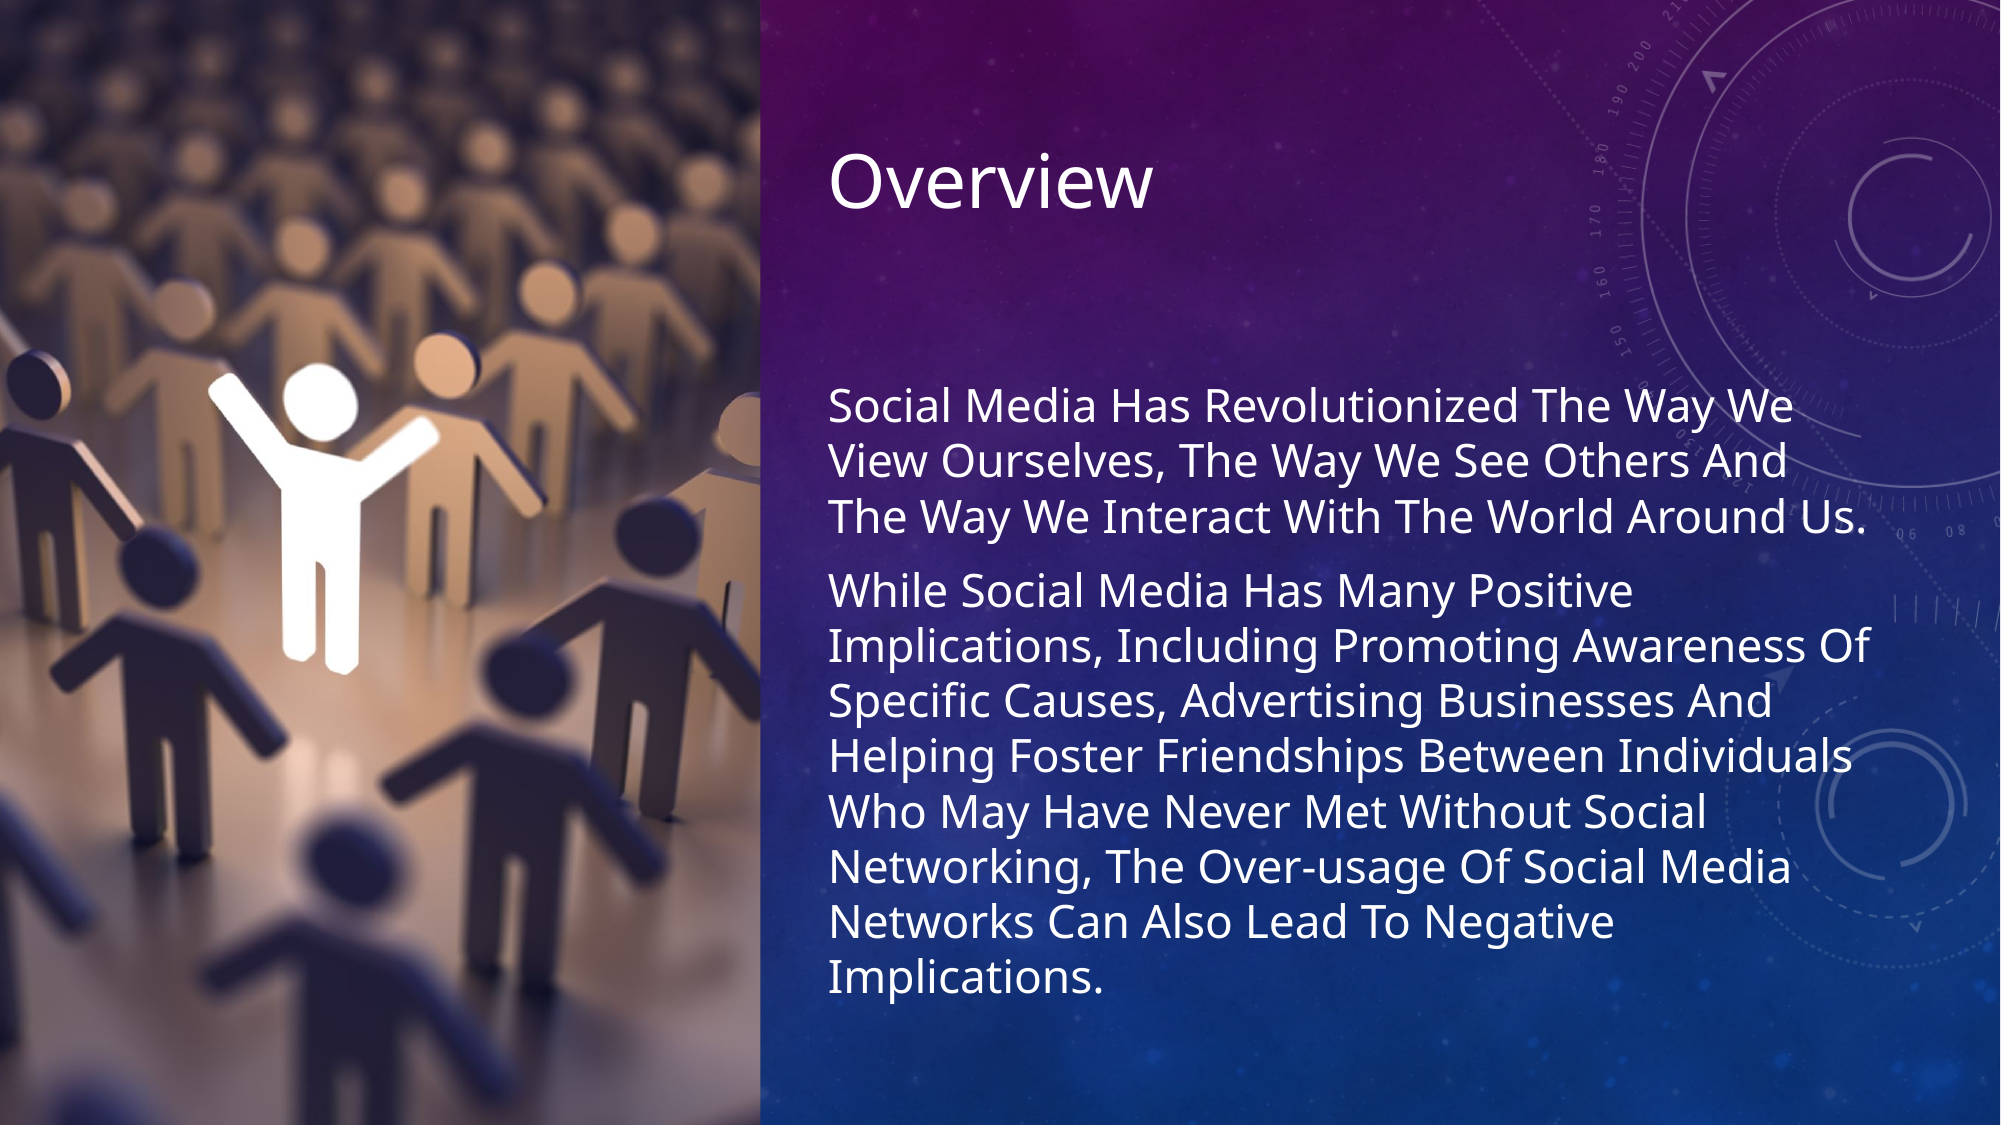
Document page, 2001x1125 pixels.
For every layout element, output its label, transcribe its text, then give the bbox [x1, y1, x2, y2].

list Social Media Has Revolutionized The Way We View Ourselves, The Way We See Others And The Way We Interact With The World Around Us. While Social Media Has Many Positive Implications, Including Promoting Awareness Of Specific Causes, Advertising Businesses And Helping Foster Friendships Between Individuals Who May Have Never Met Without Social Networking, The Over-usage Of Social Media Networks Can Also Lead To Negative Implications. [812, 369, 1895, 1021]
picture [0, 0, 2001, 1125]
title Overview [812, 46, 1895, 311]
